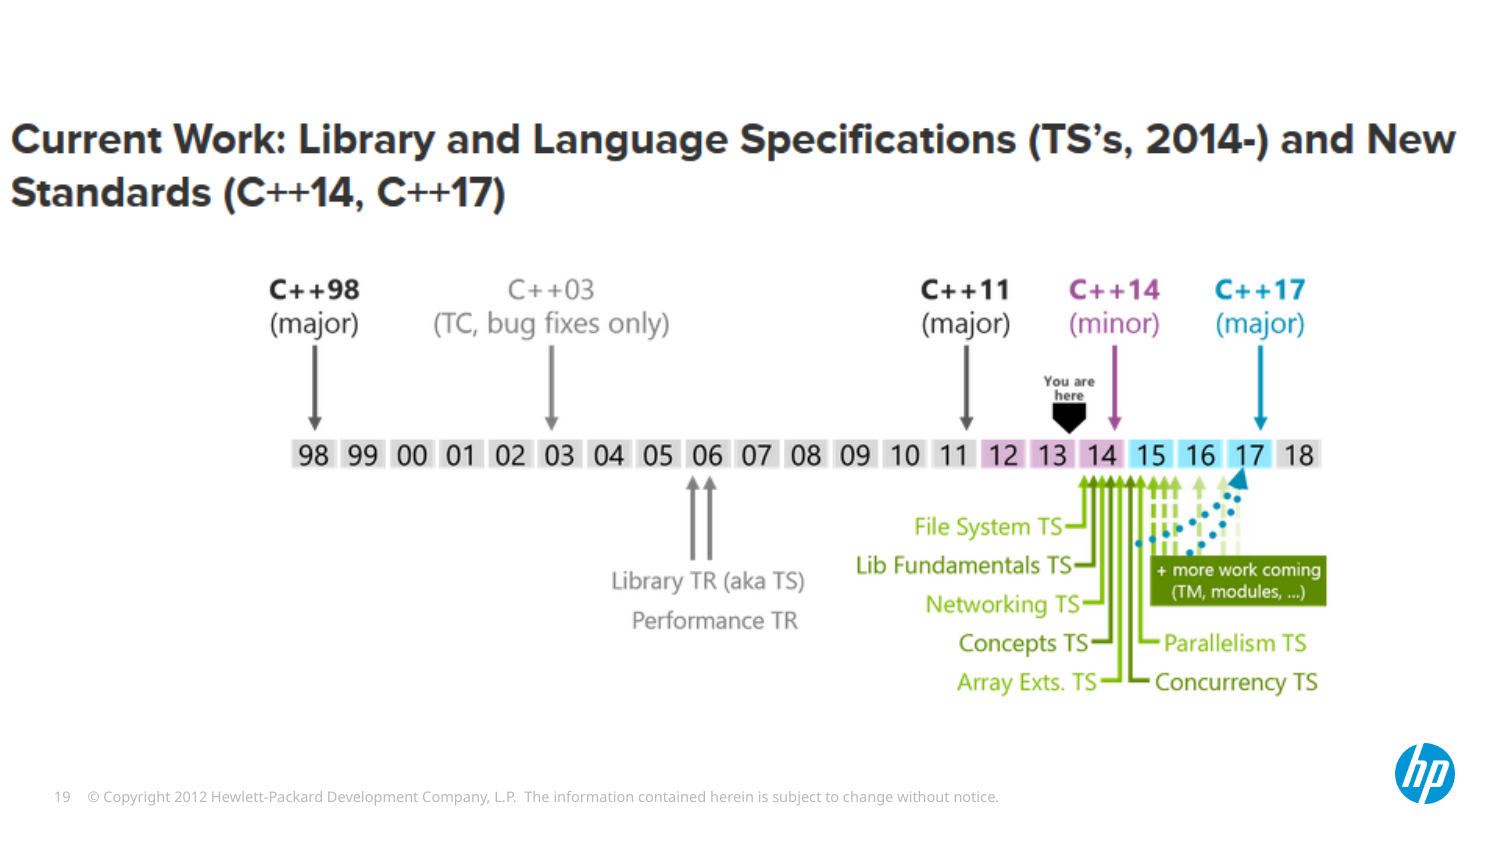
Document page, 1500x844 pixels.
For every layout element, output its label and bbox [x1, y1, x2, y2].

picture [1419, 761, 1448, 804]
picture [1395, 743, 1426, 786]
picture [0, 105, 1500, 739]
picture [1434, 783, 1455, 804]
picture [1433, 743, 1455, 764]
picture [1395, 782, 1416, 804]
